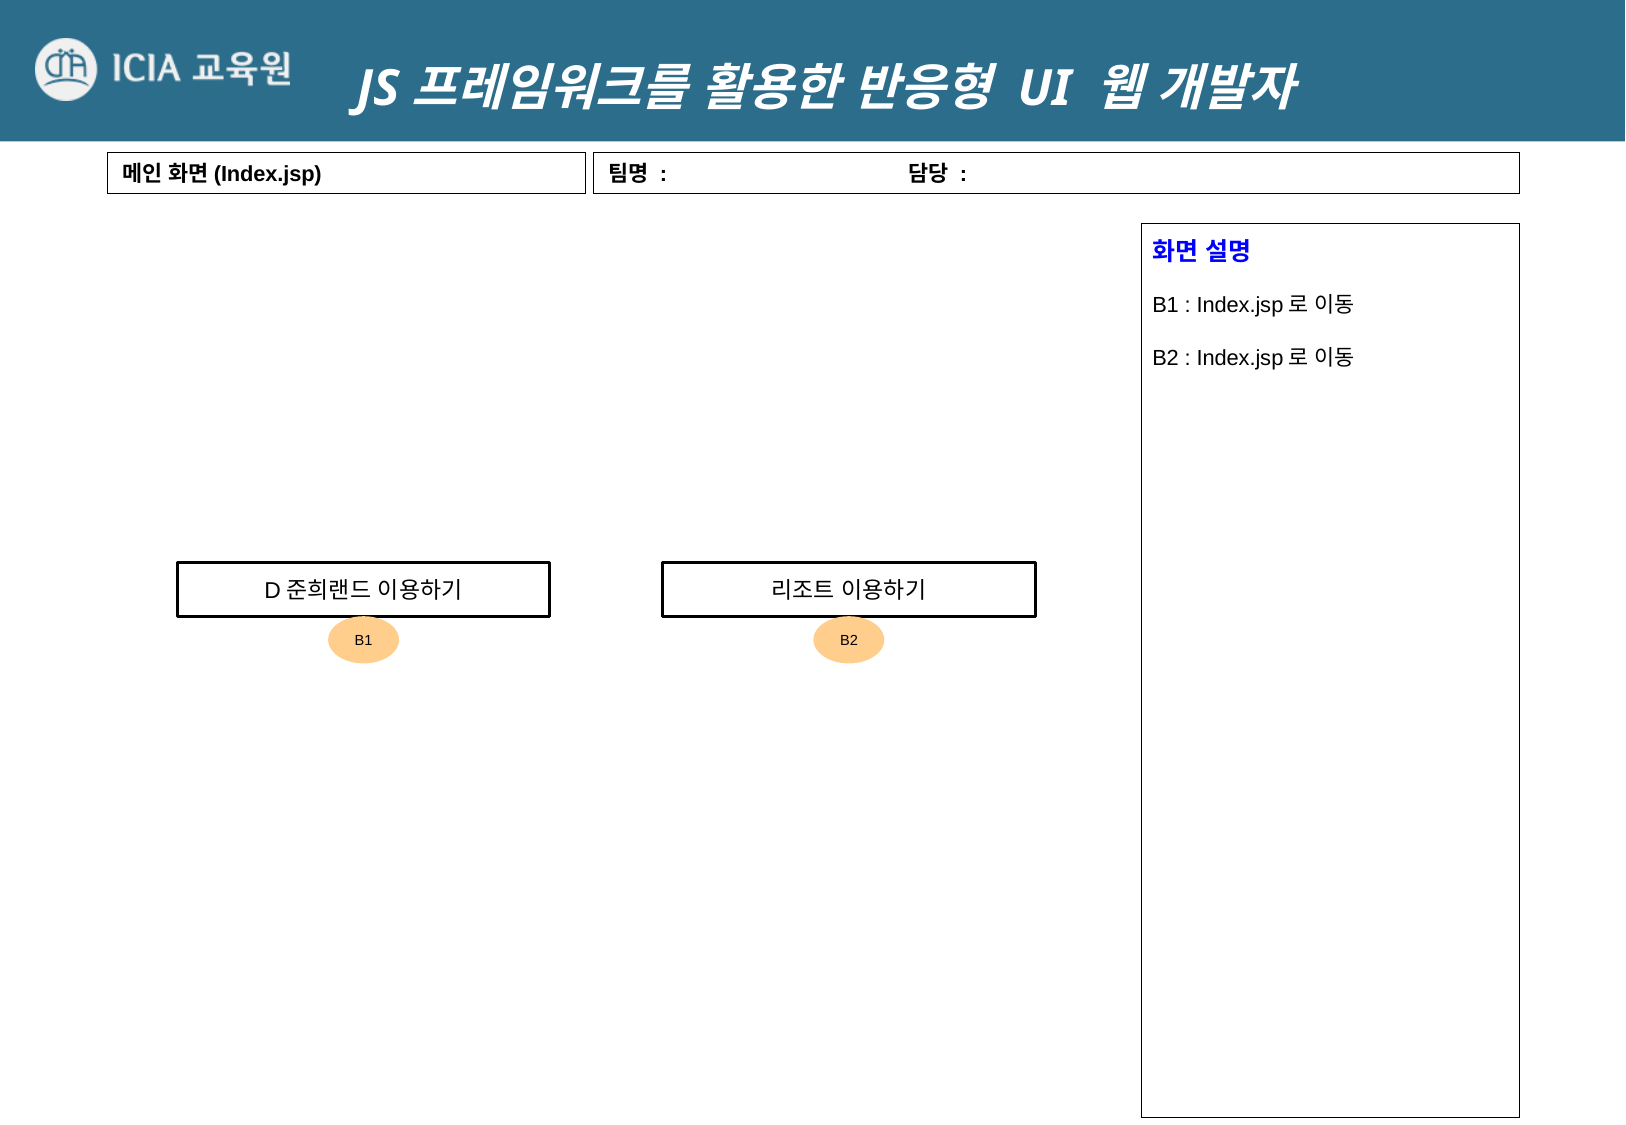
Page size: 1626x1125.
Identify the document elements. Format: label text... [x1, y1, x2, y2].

text_box B1 [328, 616, 400, 664]
text_box 리조트 이용하기 [662, 562, 1036, 617]
text_box B2 [813, 616, 885, 664]
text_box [0, 0, 1625, 142]
text_box 화면 설명 B1 : Index.jsp로 이동 B2 : Index.jsp로 이동 [1141, 223, 1520, 1118]
text_box D준희랜드 이용하기 [177, 562, 550, 617]
text_box 팀명 : 담당 : [593, 152, 1520, 194]
text_box 메인 화면(Index.jsp) [107, 152, 586, 194]
